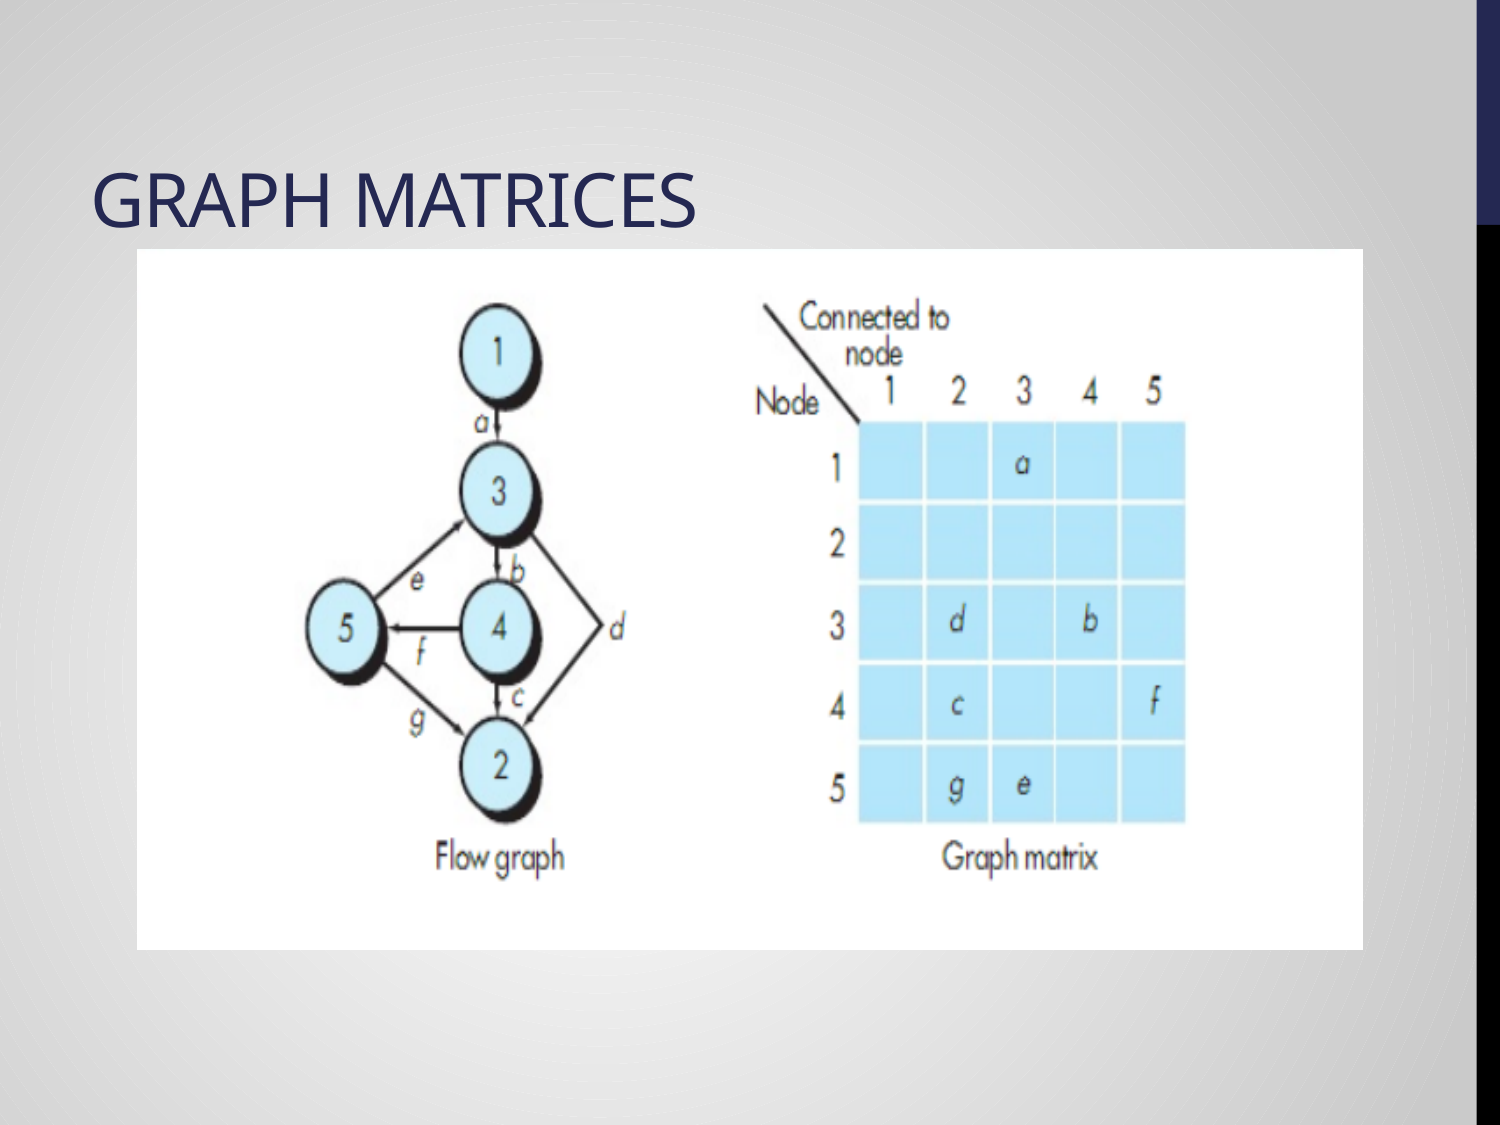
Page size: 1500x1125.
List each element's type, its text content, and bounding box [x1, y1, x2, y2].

title Graph Matrices [75, 25, 1025, 250]
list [136, 249, 1363, 951]
